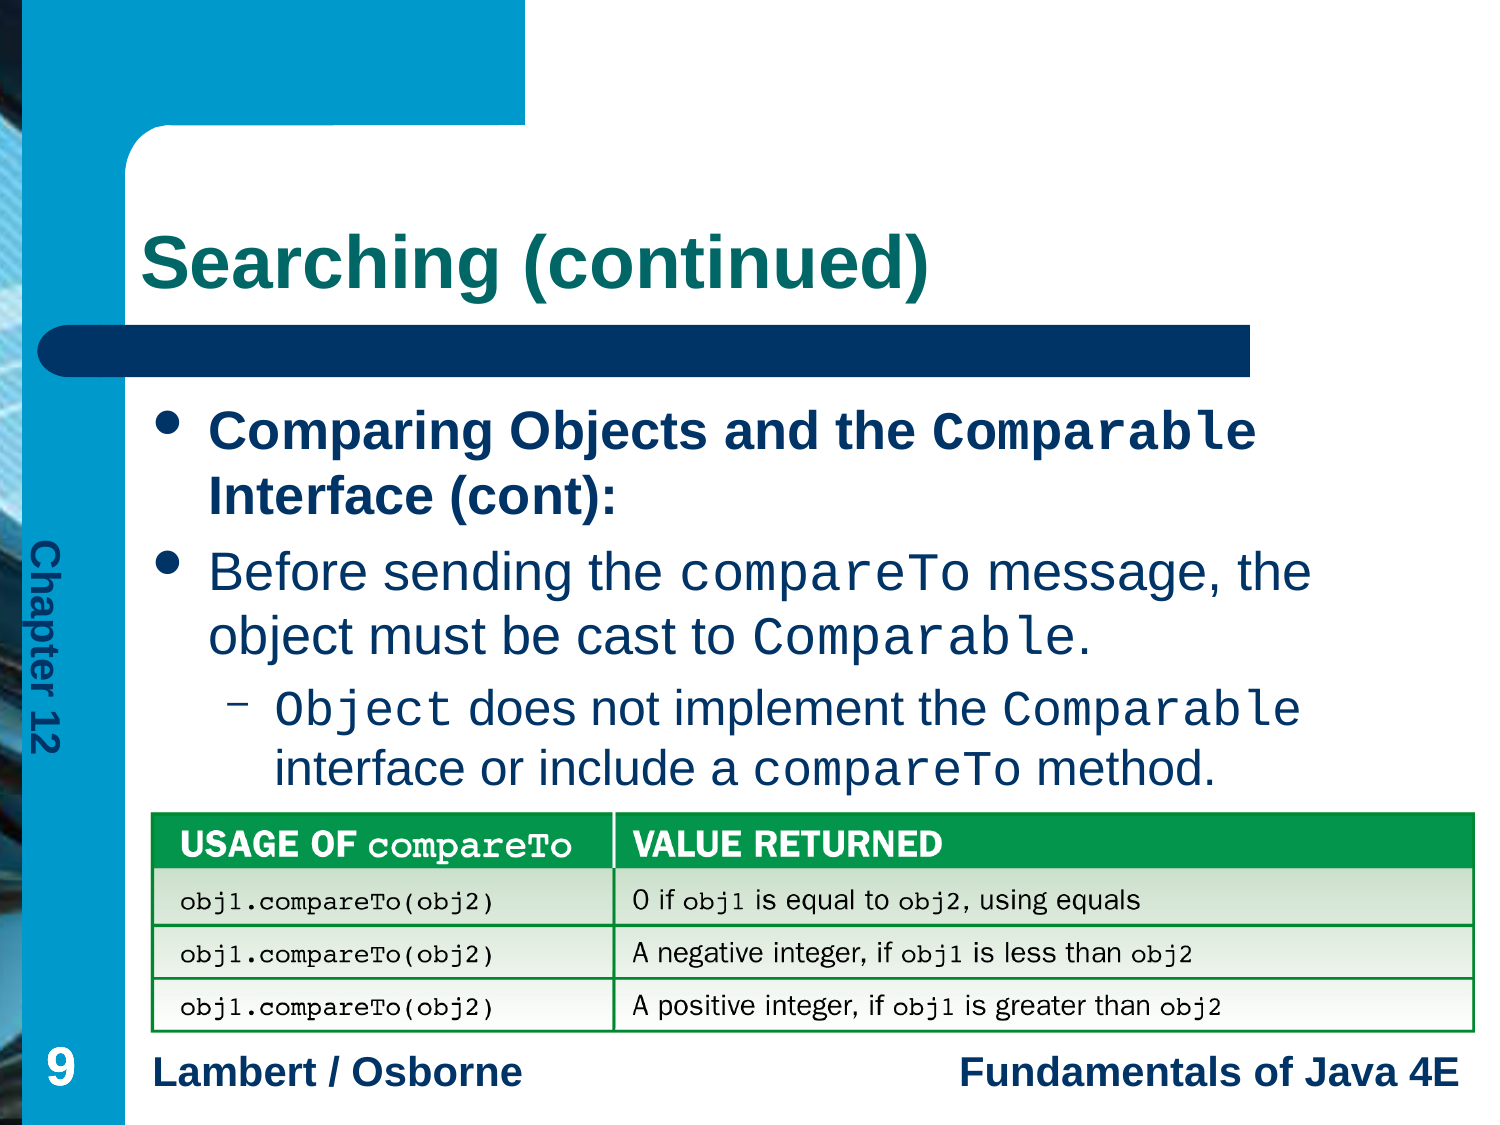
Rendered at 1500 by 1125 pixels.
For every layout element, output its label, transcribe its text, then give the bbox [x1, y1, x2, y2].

text_box 9 [13, 1023, 111, 1105]
list Comparing Objects and the Comparable Interface (cont): Before sending the compareTo message, the object must be cast to Comparable. Object does not implement the Comparable interface or include a compareTo method. [137, 387, 1413, 999]
picture [0, 0, 22, 1125]
picture [149, 812, 1476, 1033]
title Searching (continued) [124, 124, 1426, 313]
